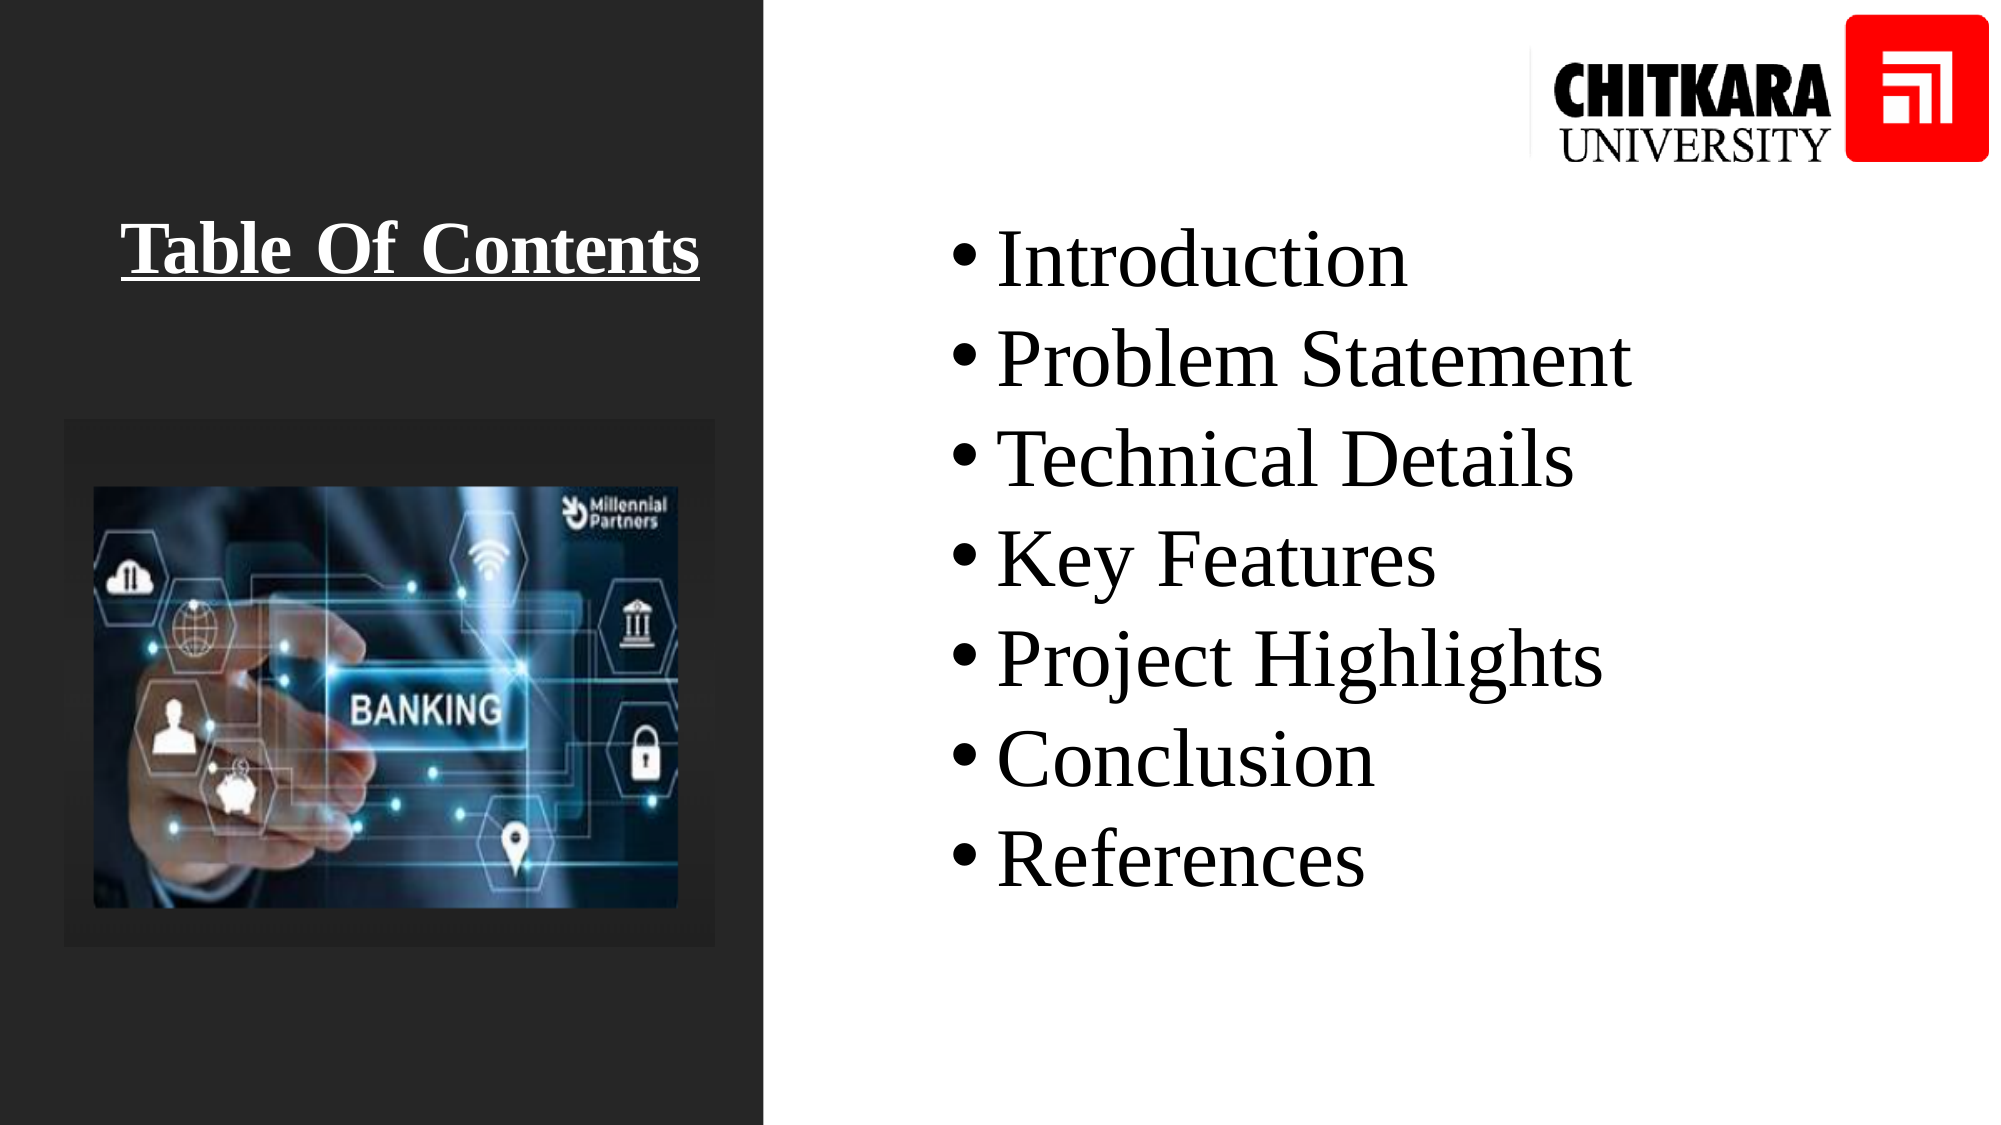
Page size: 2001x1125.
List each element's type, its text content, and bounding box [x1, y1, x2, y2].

title Table Of Contents [105, 128, 715, 297]
picture [1528, 14, 1990, 163]
text_box Introduction Problem Statement Technical Details Key Features Project Highlights Conclusion References [935, 195, 1854, 956]
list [63, 418, 716, 948]
